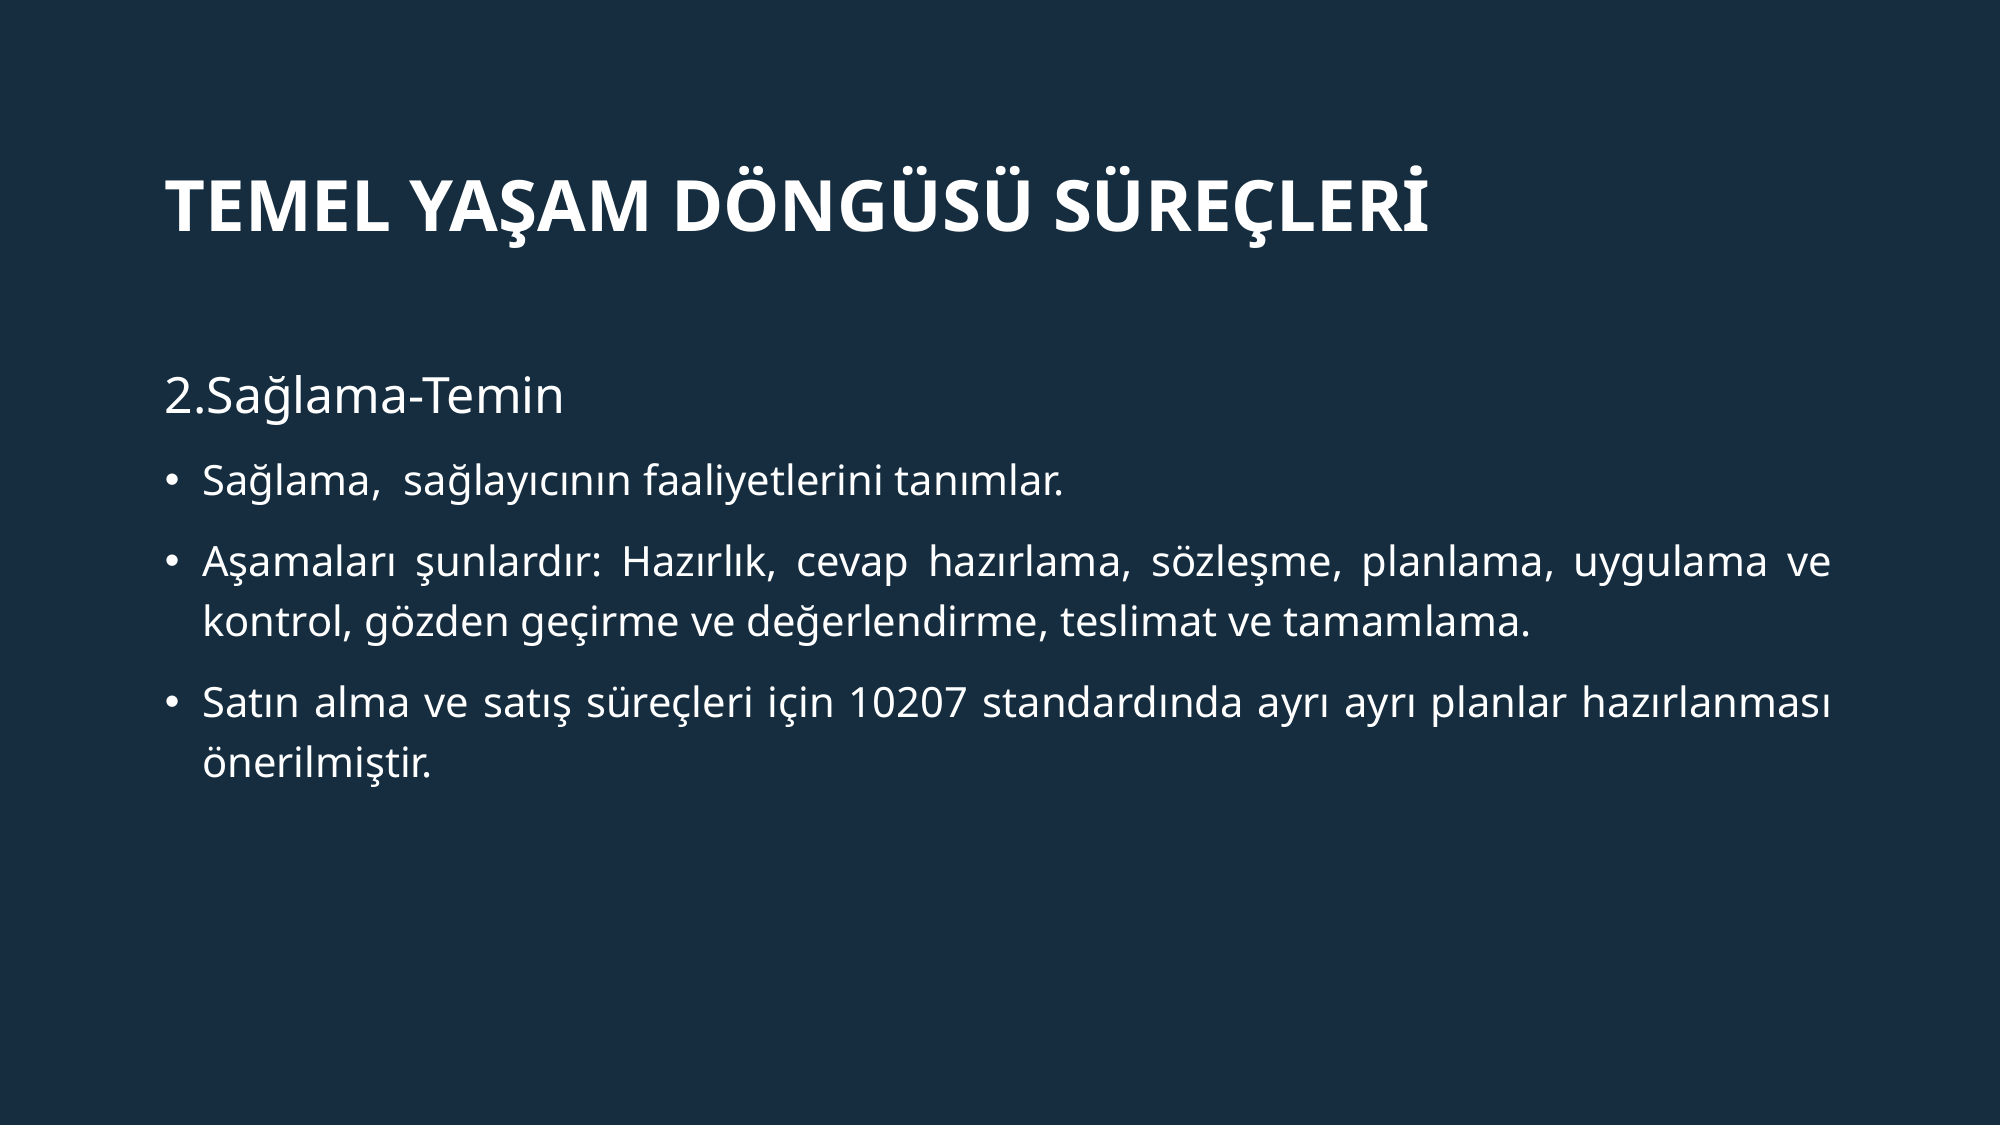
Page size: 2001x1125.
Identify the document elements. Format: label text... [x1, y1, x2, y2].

title Temel yaşam döngüsü süreçlerİ [149, 99, 1849, 318]
list 2.Sağlama-Temin Sağlama, sağlayıcının faaliyetlerini tanımlar. Aşamaları şunlardır: Hazırlık, cevap hazırlama, sözleşme, planlama, uygulama ve kontrol, gözden geçirme ve değerlendirme, teslimat ve tamamlama. Satın alma ve satış süreçleri için 10207 standardında ayrı ayrı planlar hazırlanması önerilmiştir. [149, 343, 1849, 950]
